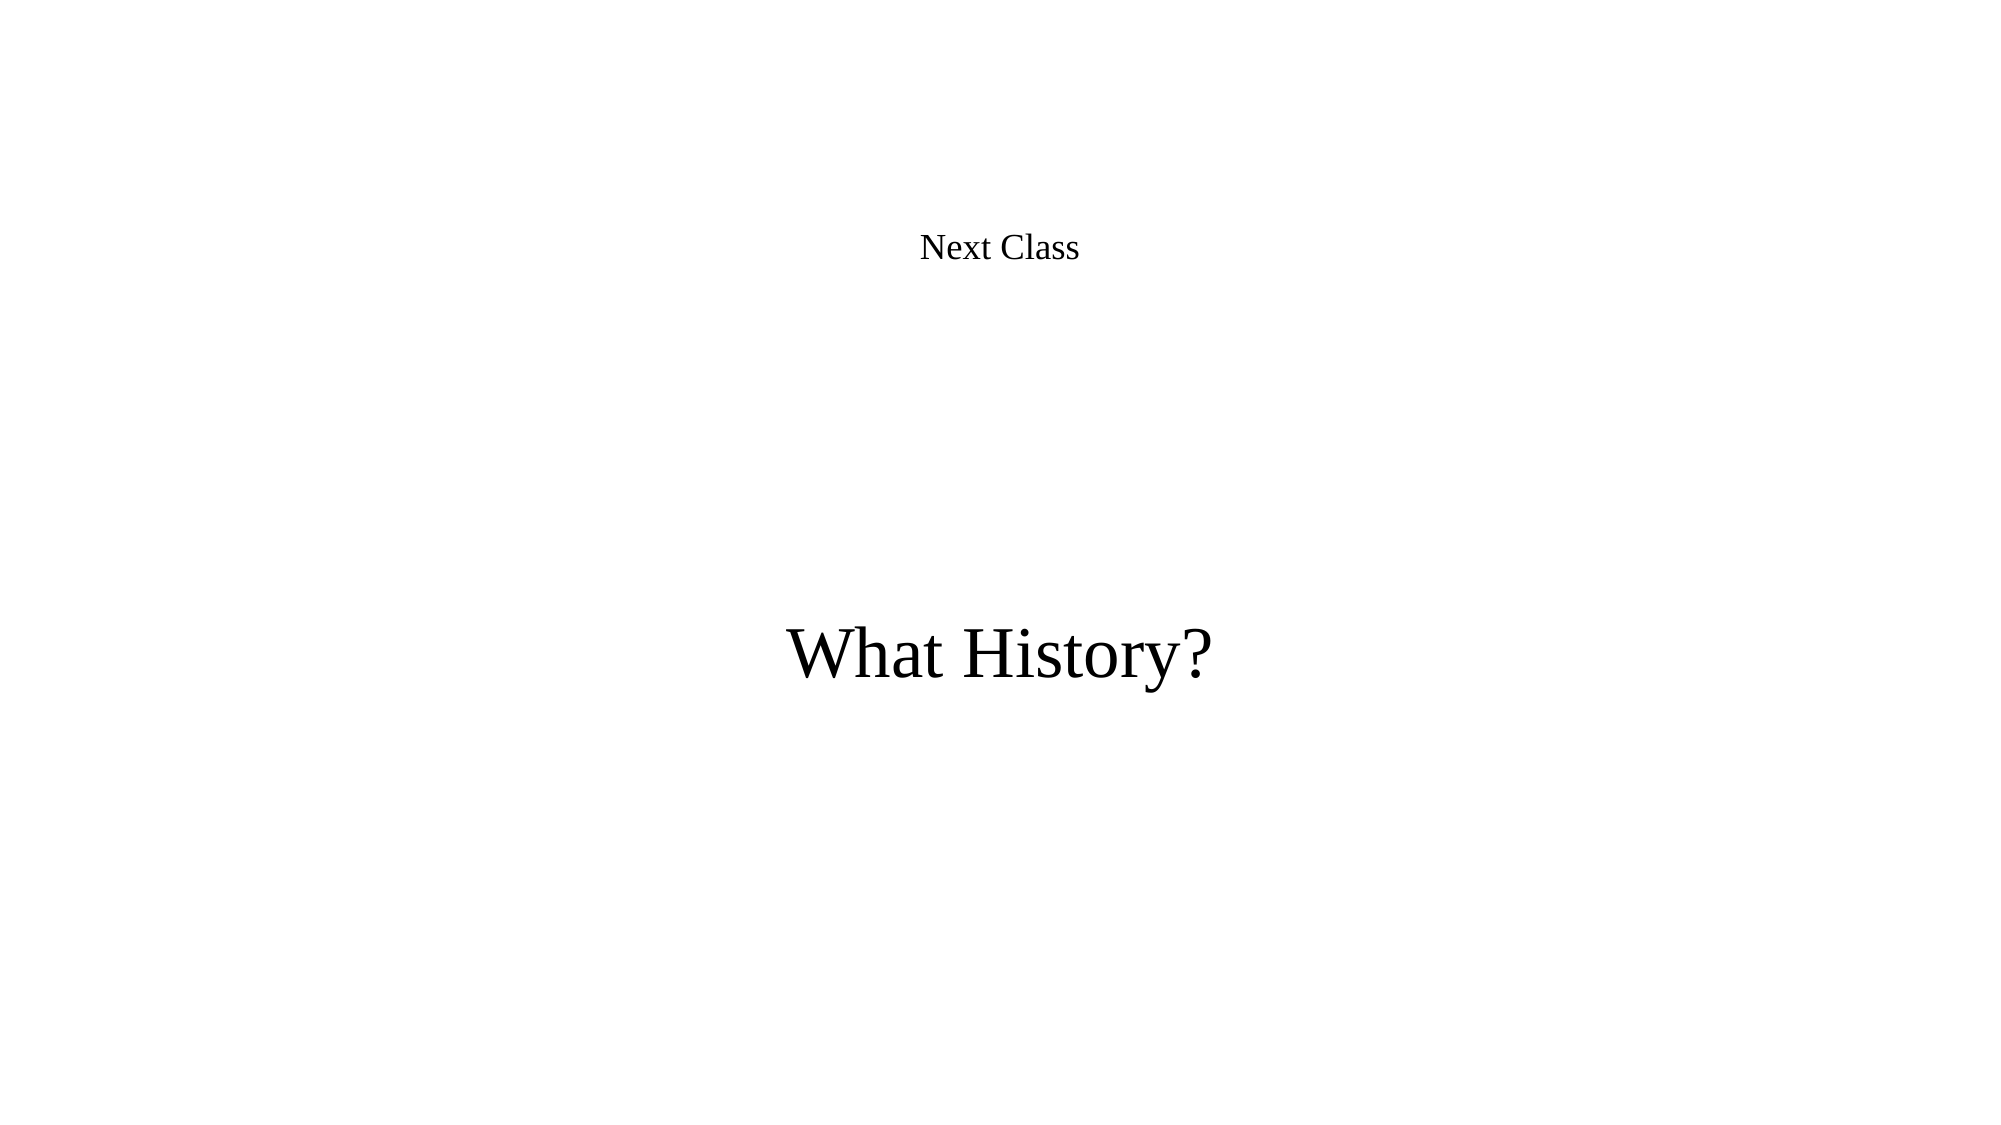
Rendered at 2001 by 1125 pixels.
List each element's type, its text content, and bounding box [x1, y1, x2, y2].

title Next Class [137, 59, 1863, 278]
list What History? [137, 299, 1863, 1014]
